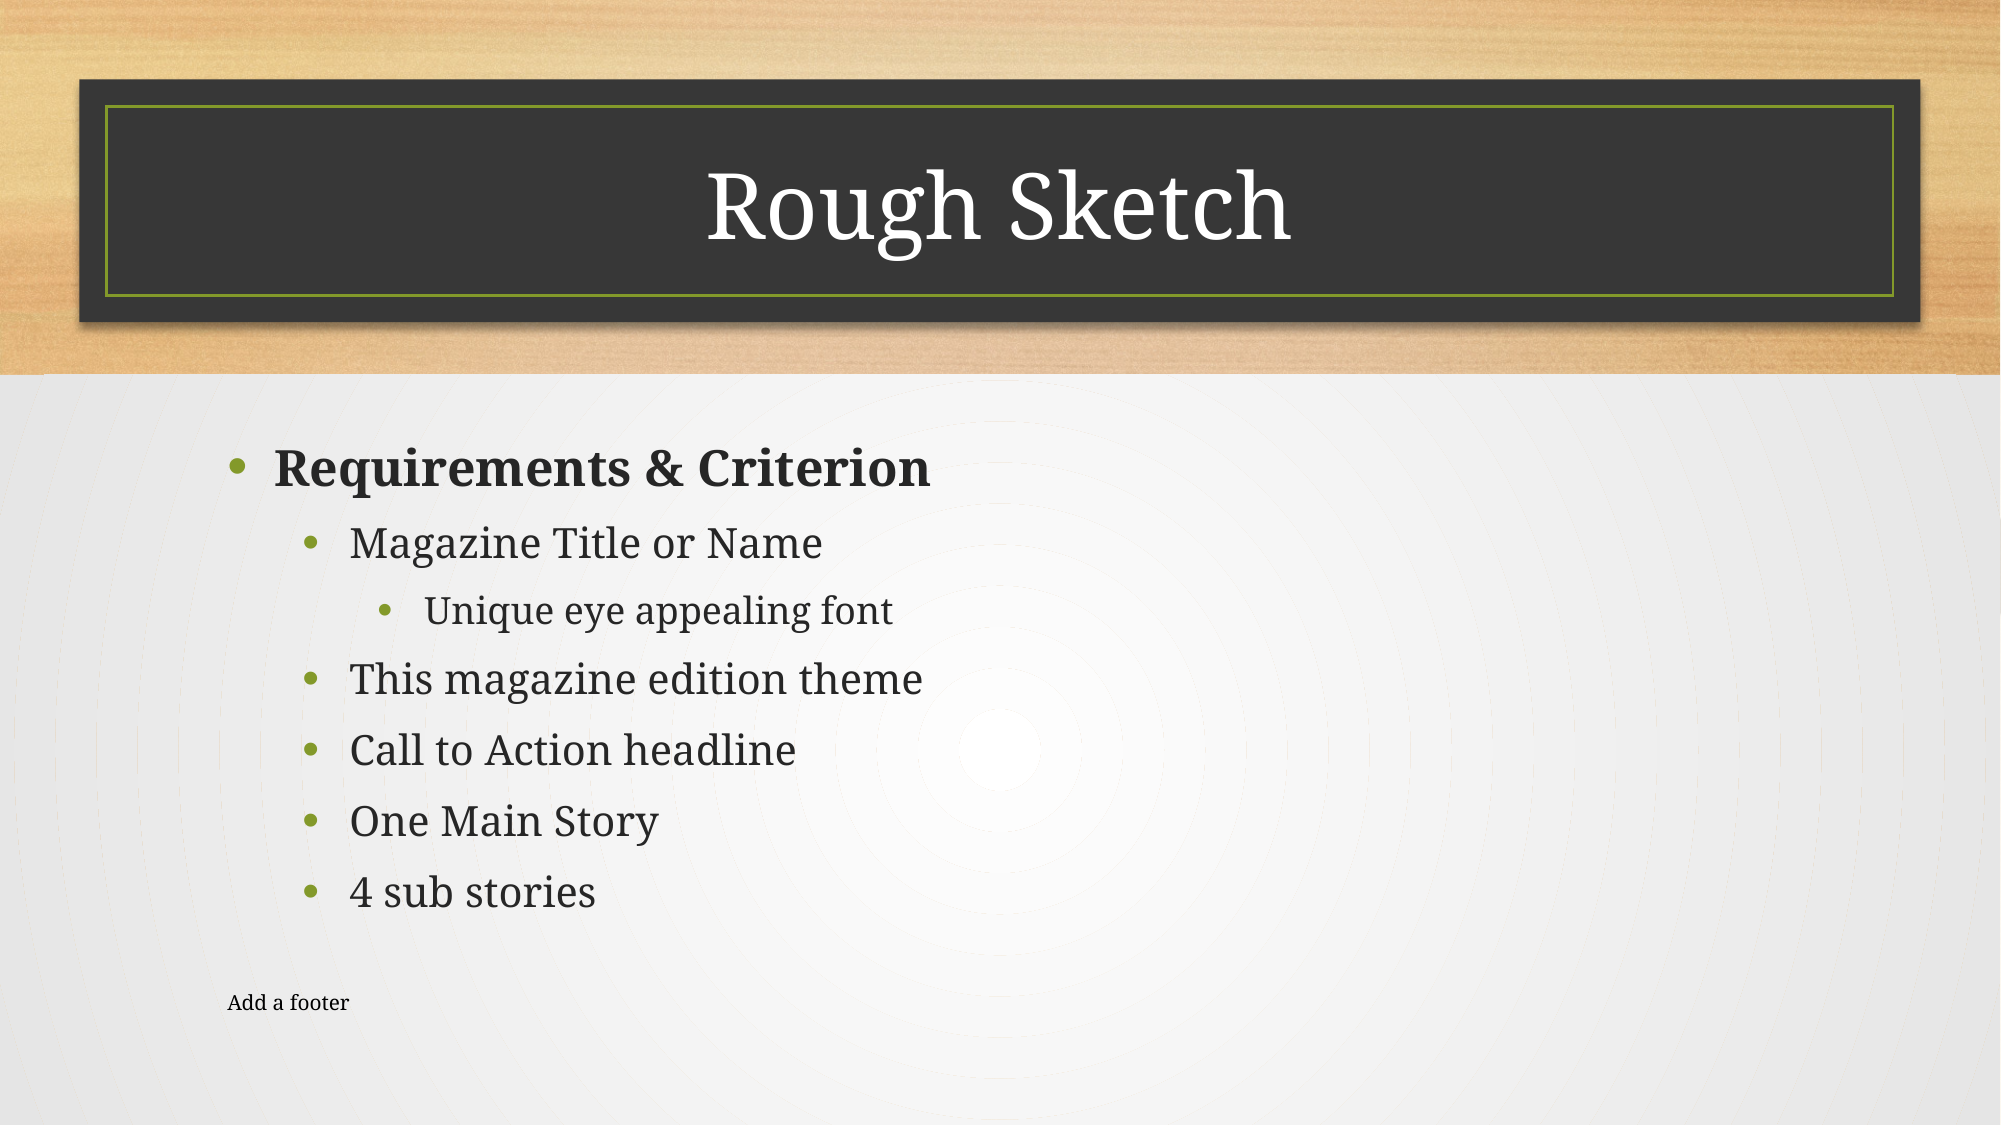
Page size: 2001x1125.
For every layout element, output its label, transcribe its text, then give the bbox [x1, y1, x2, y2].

footer Add a footer [212, 979, 1411, 1025]
text_box [106, 106, 1894, 296]
list Requirements & Criterion Magazine Title or Name Unique eye appealing font This magazine edition theme Call to Action headline One Main Story 4 sub stories [212, 428, 1788, 964]
text_box [0, 374, 2000, 1125]
text_box [78, 78, 1922, 323]
text_box [0, 0, 2000, 374]
